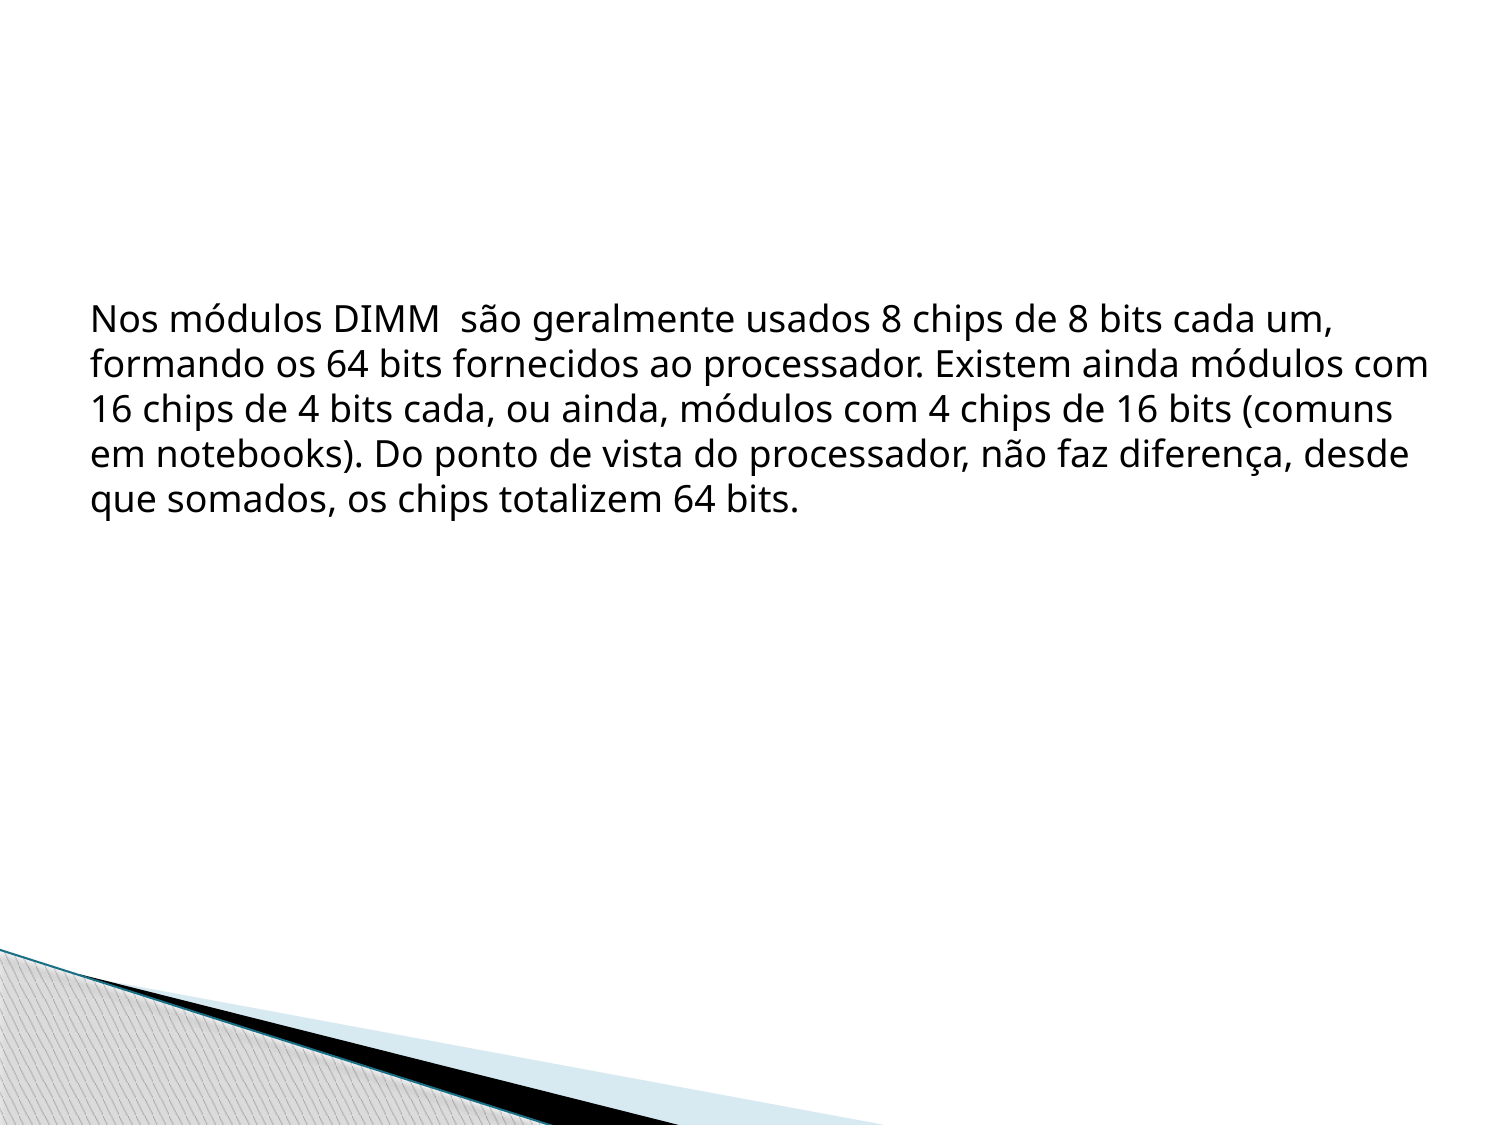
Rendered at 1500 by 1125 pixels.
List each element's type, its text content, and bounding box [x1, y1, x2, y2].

text_box Nos módulos DIMM são geralmente usados 8 chips de 8 bits cada um, formando os 64 bits fornecidos ao processador. Existem ainda módulos com 16 chips de 4 bits cada, ou ainda, módulos com 4 chips de 16 bits (comuns em notebooks). Do ponto de vista do processador, não faz diferença, desde que somados, os chips totalizem 64 bits. [75, 287, 1450, 528]
